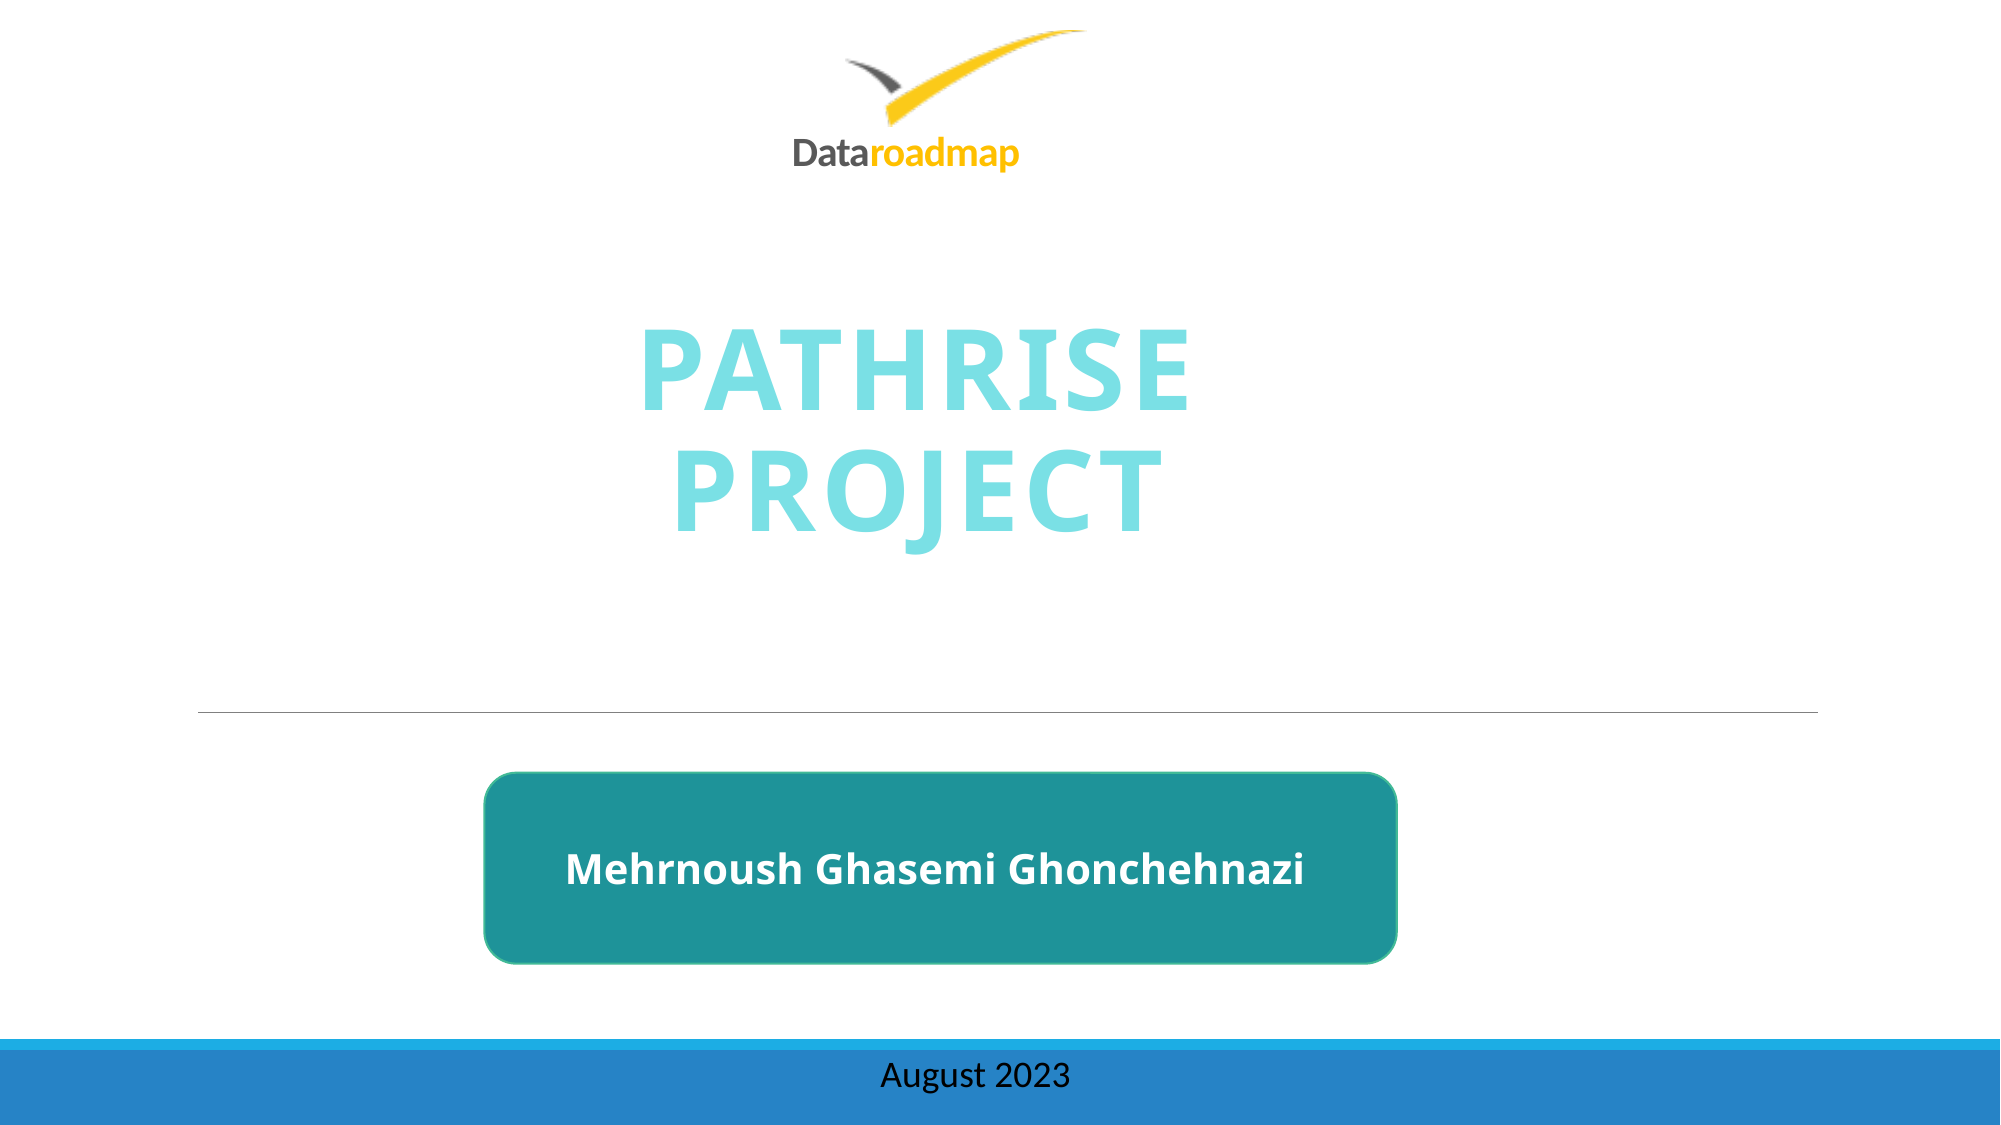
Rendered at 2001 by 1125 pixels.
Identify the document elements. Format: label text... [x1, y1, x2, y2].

text_box Mehrnoush Ghasemi Ghonchehnazi [483, 771, 1398, 965]
title Dataroadmap [249, 21, 1563, 183]
text_box August 2023 [865, 1043, 1086, 1103]
subtitle Pathrise Project [387, 230, 1446, 640]
picture [844, 30, 1088, 128]
